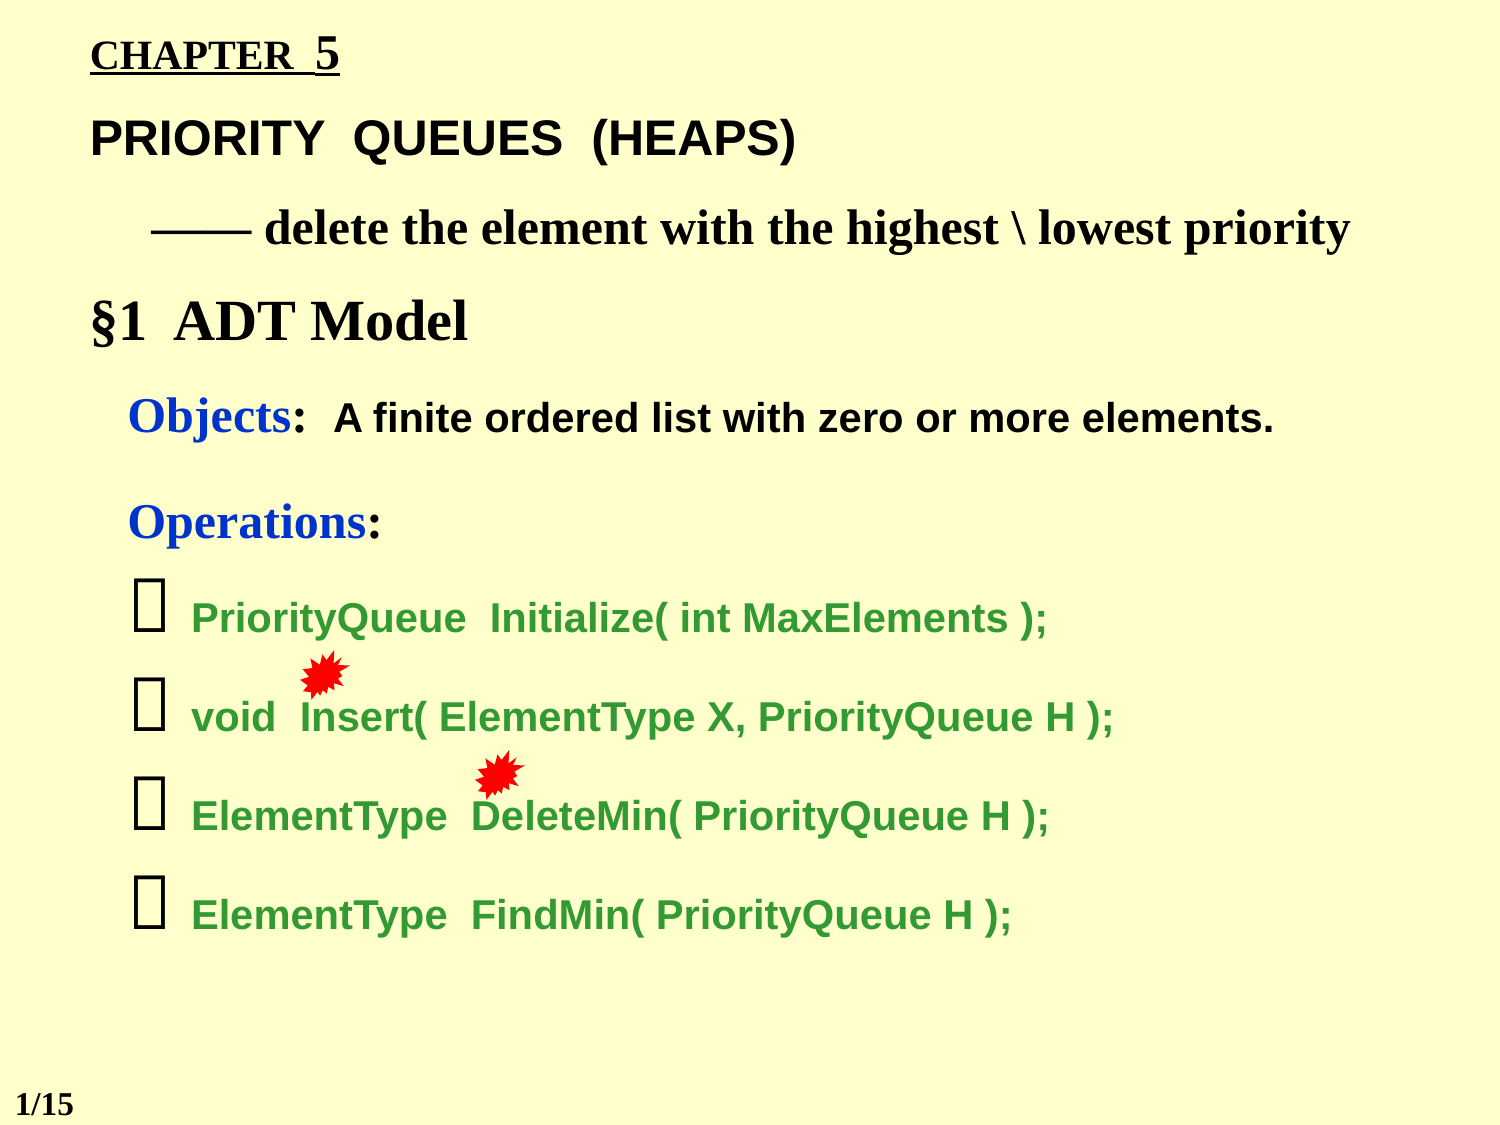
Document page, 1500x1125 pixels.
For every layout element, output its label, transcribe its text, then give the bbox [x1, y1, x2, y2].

text_box [474, 750, 526, 801]
text_box Objects: A finite ordered list with zero or more elements. [112, 374, 1388, 450]
text_box CHAPTER 5 PRIORITY QUEUES (HEAPS) [75, 12, 938, 173]
text_box §1 ADT Model [75, 275, 625, 360]
text_box —— delete the element with the highest \ lowest priority [136, 187, 1367, 263]
text_box [300, 650, 351, 701]
text_box 1/15 [0, 1074, 138, 1125]
text_box Operations:  PriorityQueue Initialize( int MaxElements );  void Insert( ElementType X, PriorityQueue H );  ElementType DeleteMin( PriorityQueue H );  ElementType FindMin( PriorityQueue H ); [112, 474, 1375, 952]
